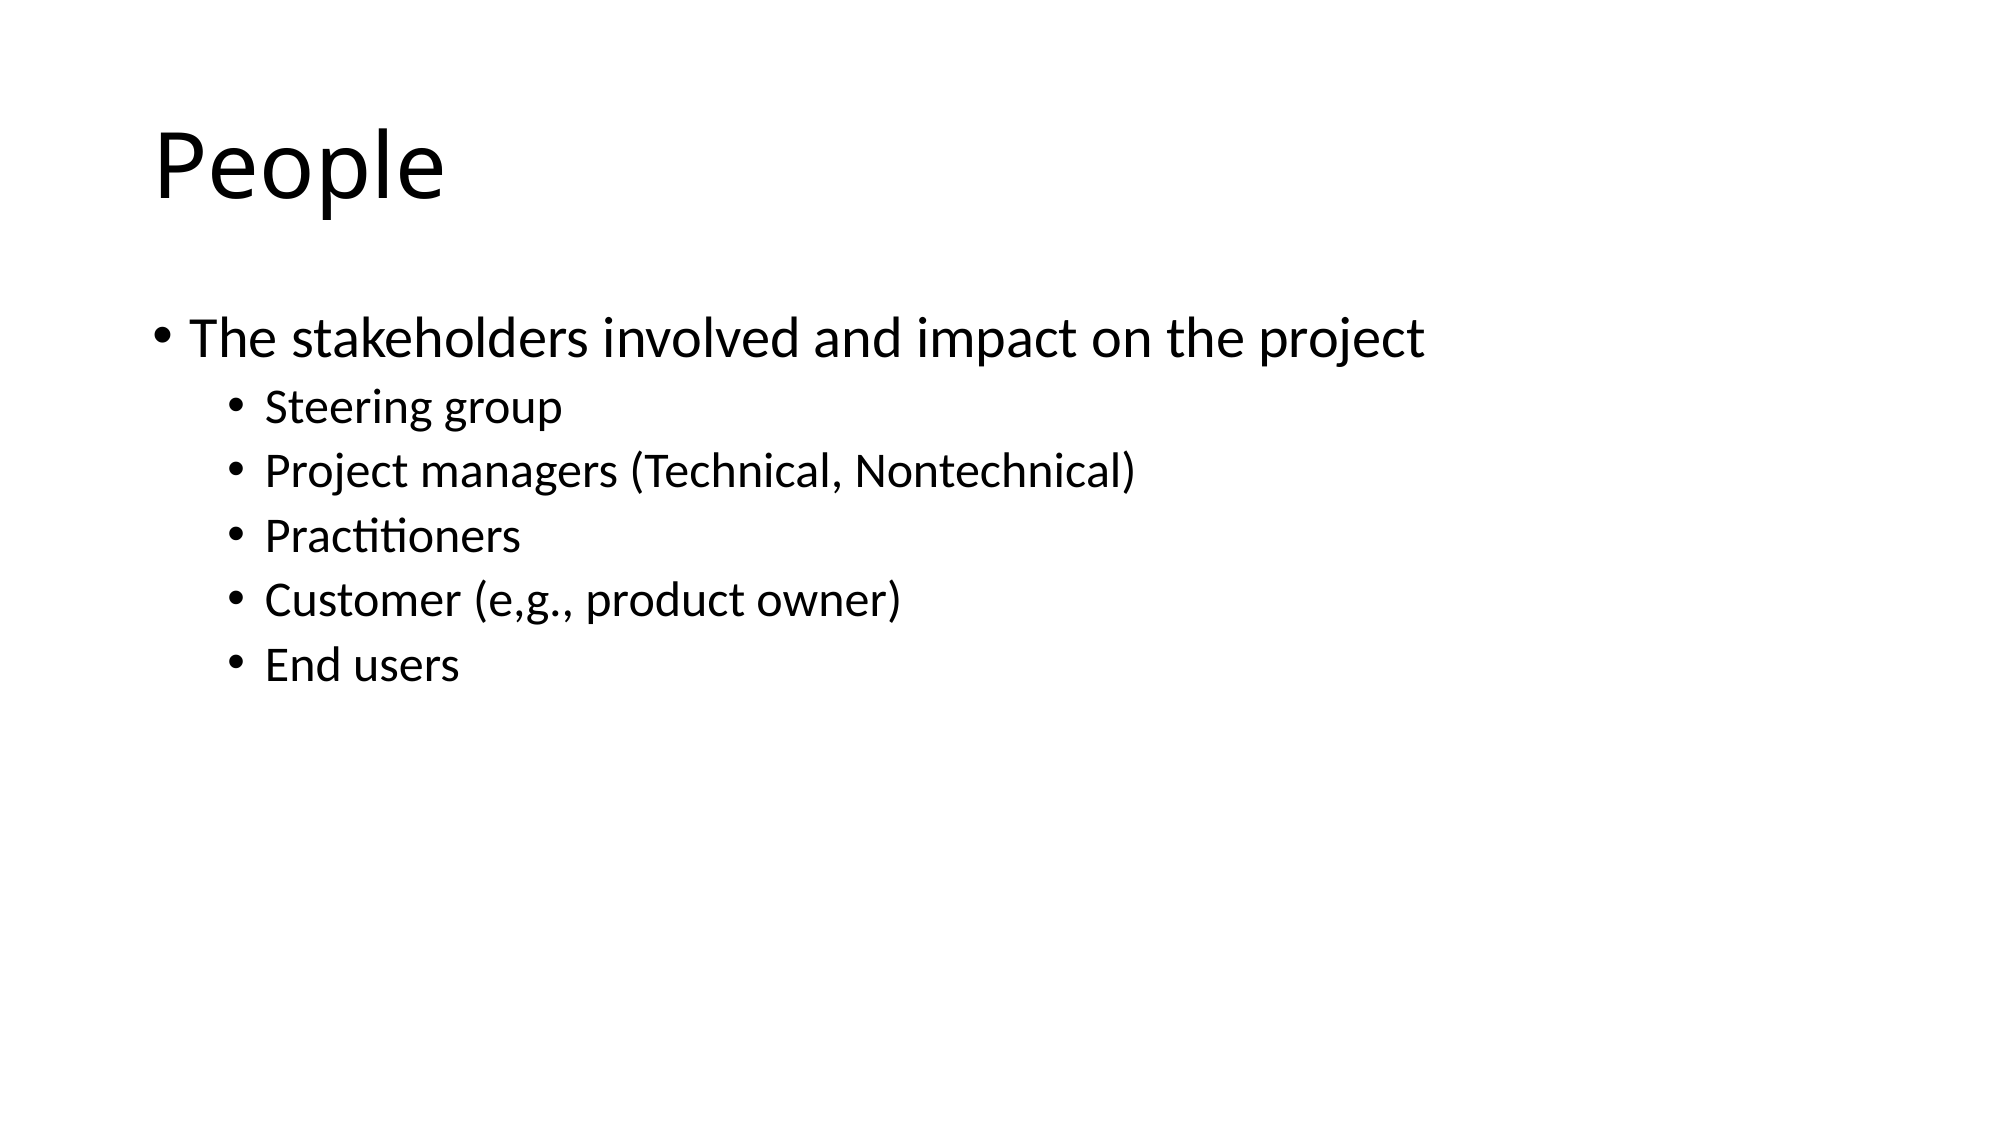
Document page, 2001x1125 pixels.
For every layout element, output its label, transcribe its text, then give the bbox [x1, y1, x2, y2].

title People [137, 59, 1863, 278]
list The stakeholders involved and impact on the project Steering group Project managers (Technical, Nontechnical) Practitioners Customer (e,g., product owner) End users [137, 299, 1863, 1014]
